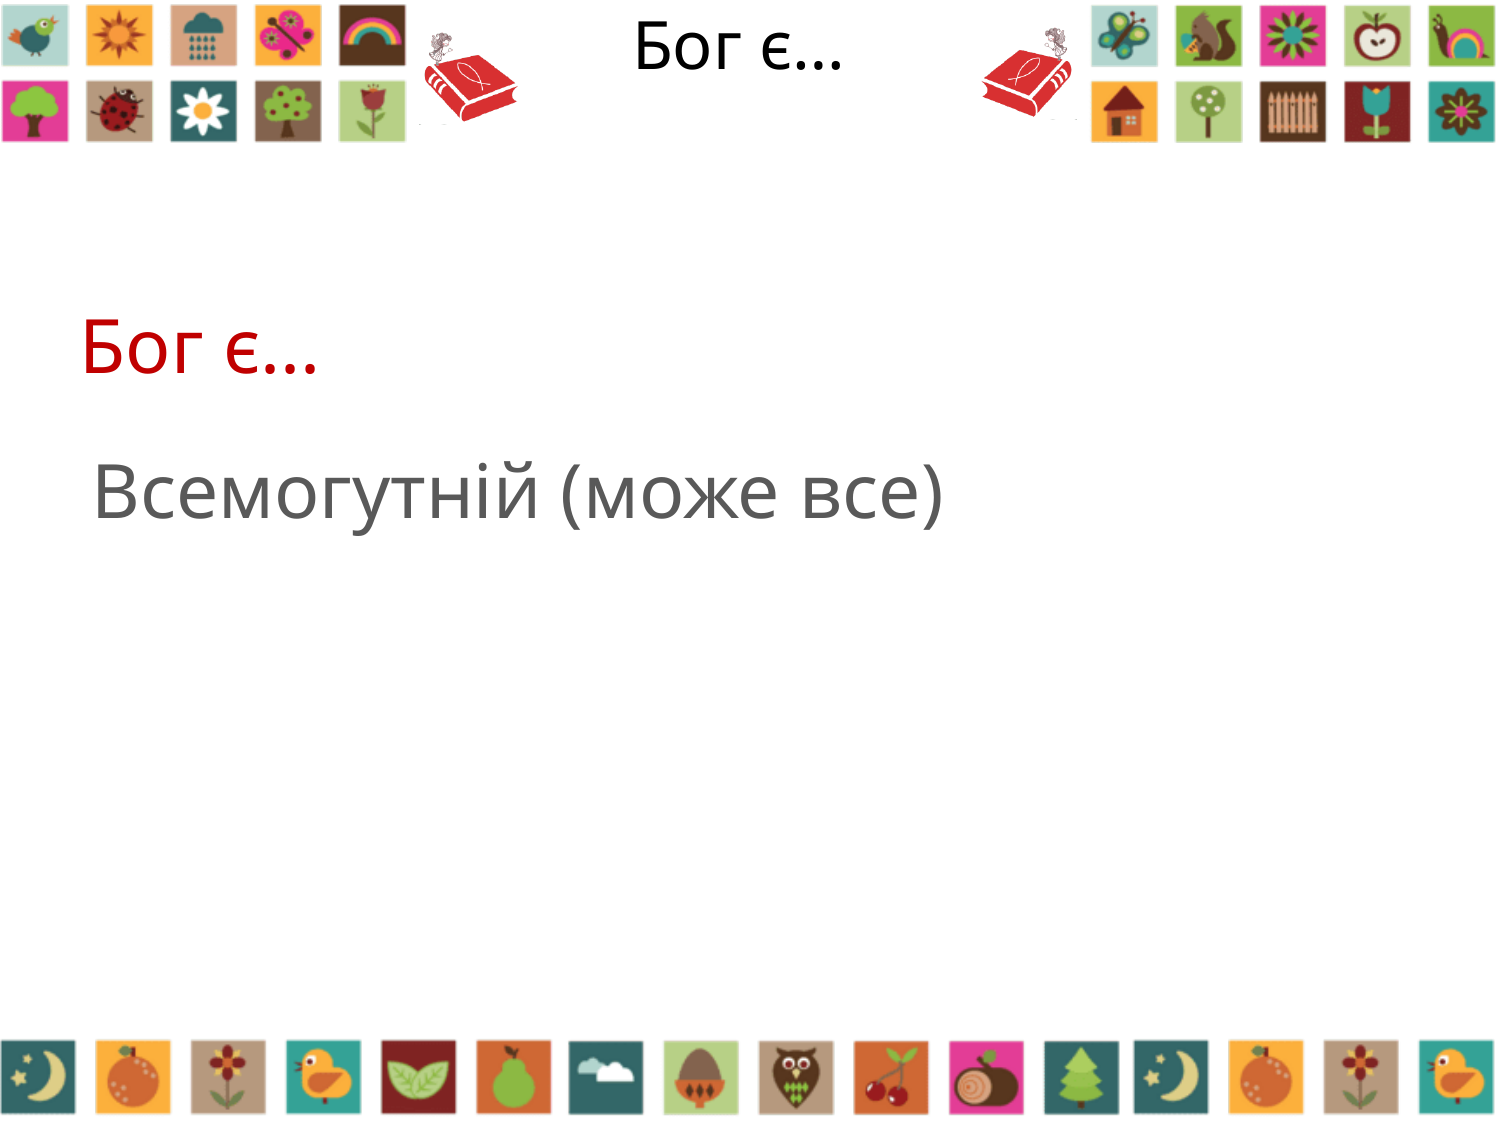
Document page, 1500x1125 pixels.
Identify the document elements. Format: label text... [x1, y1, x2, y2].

text_box Всемогутній (може все) [76, 436, 1447, 542]
text_box Бог є... [64, 290, 1412, 396]
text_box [0, 1028, 1500, 1118]
picture [0, 3, 550, 150]
text_box Бог є… [414, 0, 1080, 91]
picture [950, 3, 1500, 150]
